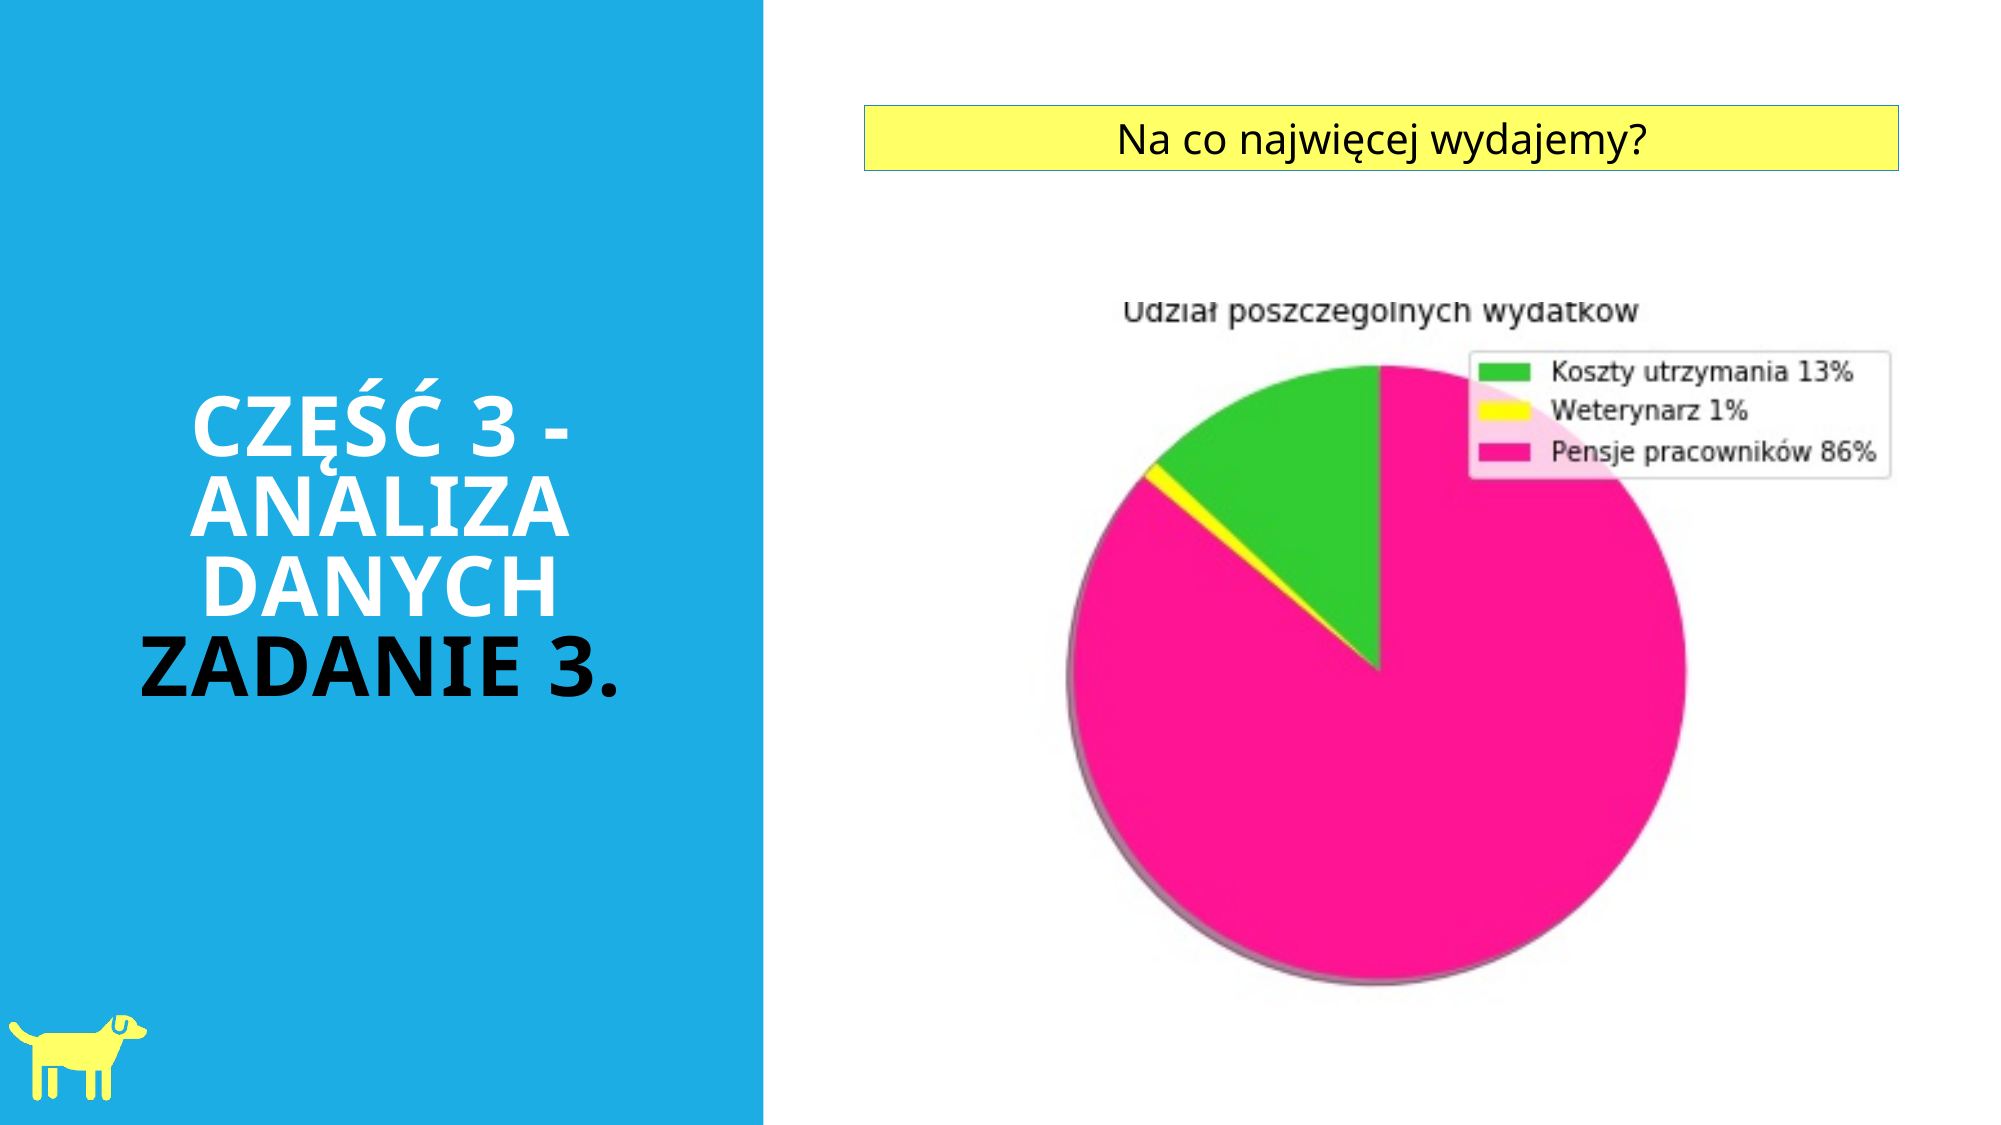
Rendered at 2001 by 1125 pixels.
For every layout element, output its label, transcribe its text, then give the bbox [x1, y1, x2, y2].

title Część 3 - analiza danych ZADANIE 3. [103, 121, 660, 983]
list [2, 982, 153, 1125]
text_box [765, 0, 2000, 1125]
text_box Na co najwięcej wydajemy? [864, 105, 1899, 171]
picture [824, 302, 1940, 1047]
text_box [0, 0, 765, 1125]
